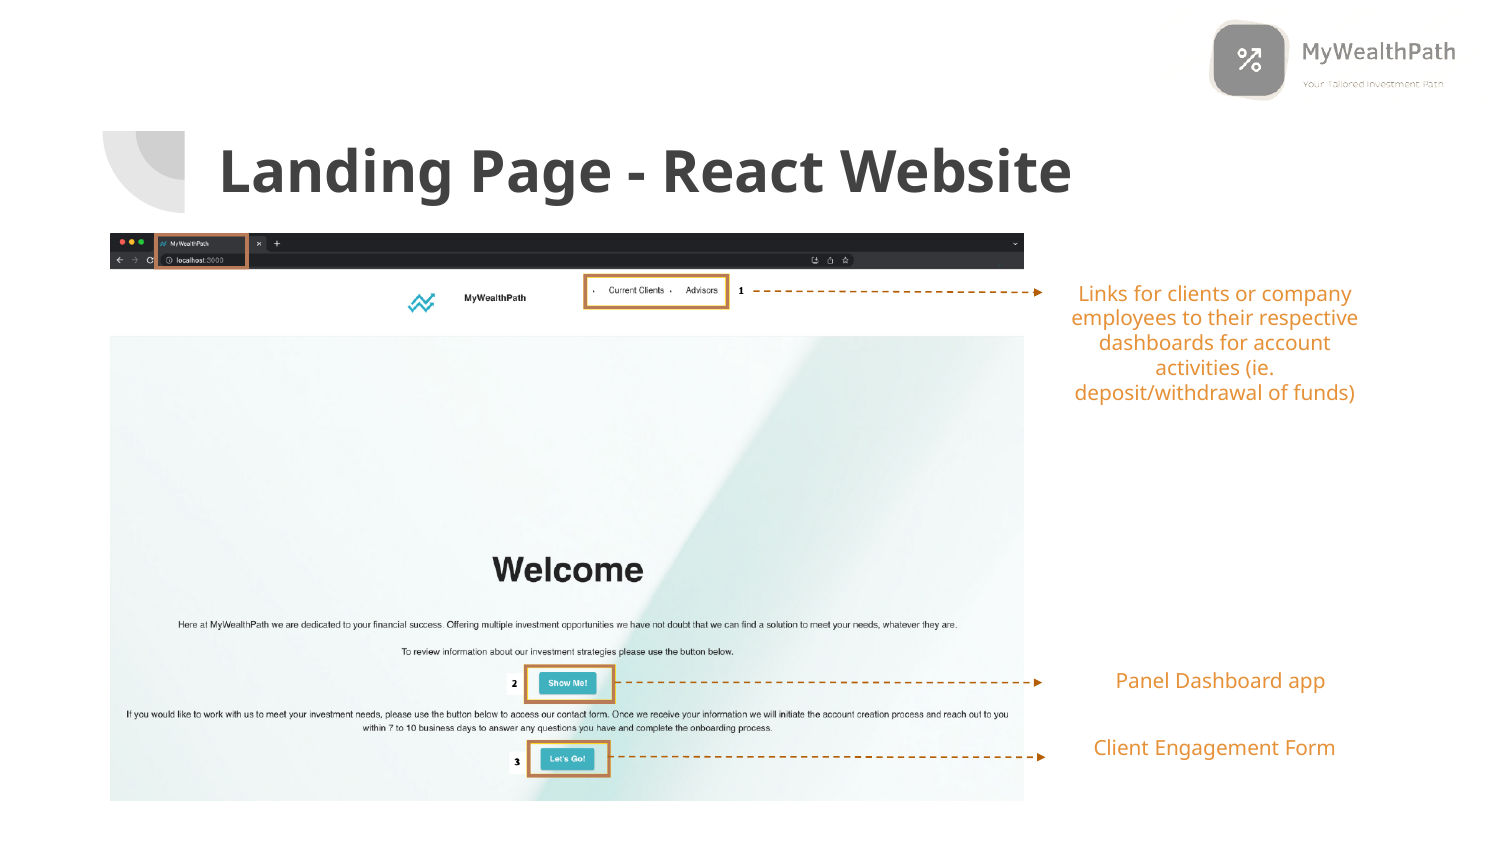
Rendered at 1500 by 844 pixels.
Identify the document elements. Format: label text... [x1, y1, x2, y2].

text_box Links for clients or company employees to their respective dashboards for account activities (ie. deposit/withdrawal of funds) [1045, 265, 1385, 420]
text_box Client Engagement Form [1058, 721, 1372, 772]
picture [110, 233, 1024, 801]
picture [1160, 7, 1500, 106]
text_box Panel Dashboard app [1064, 654, 1378, 705]
title Landing Page - React Website [203, 119, 1357, 227]
